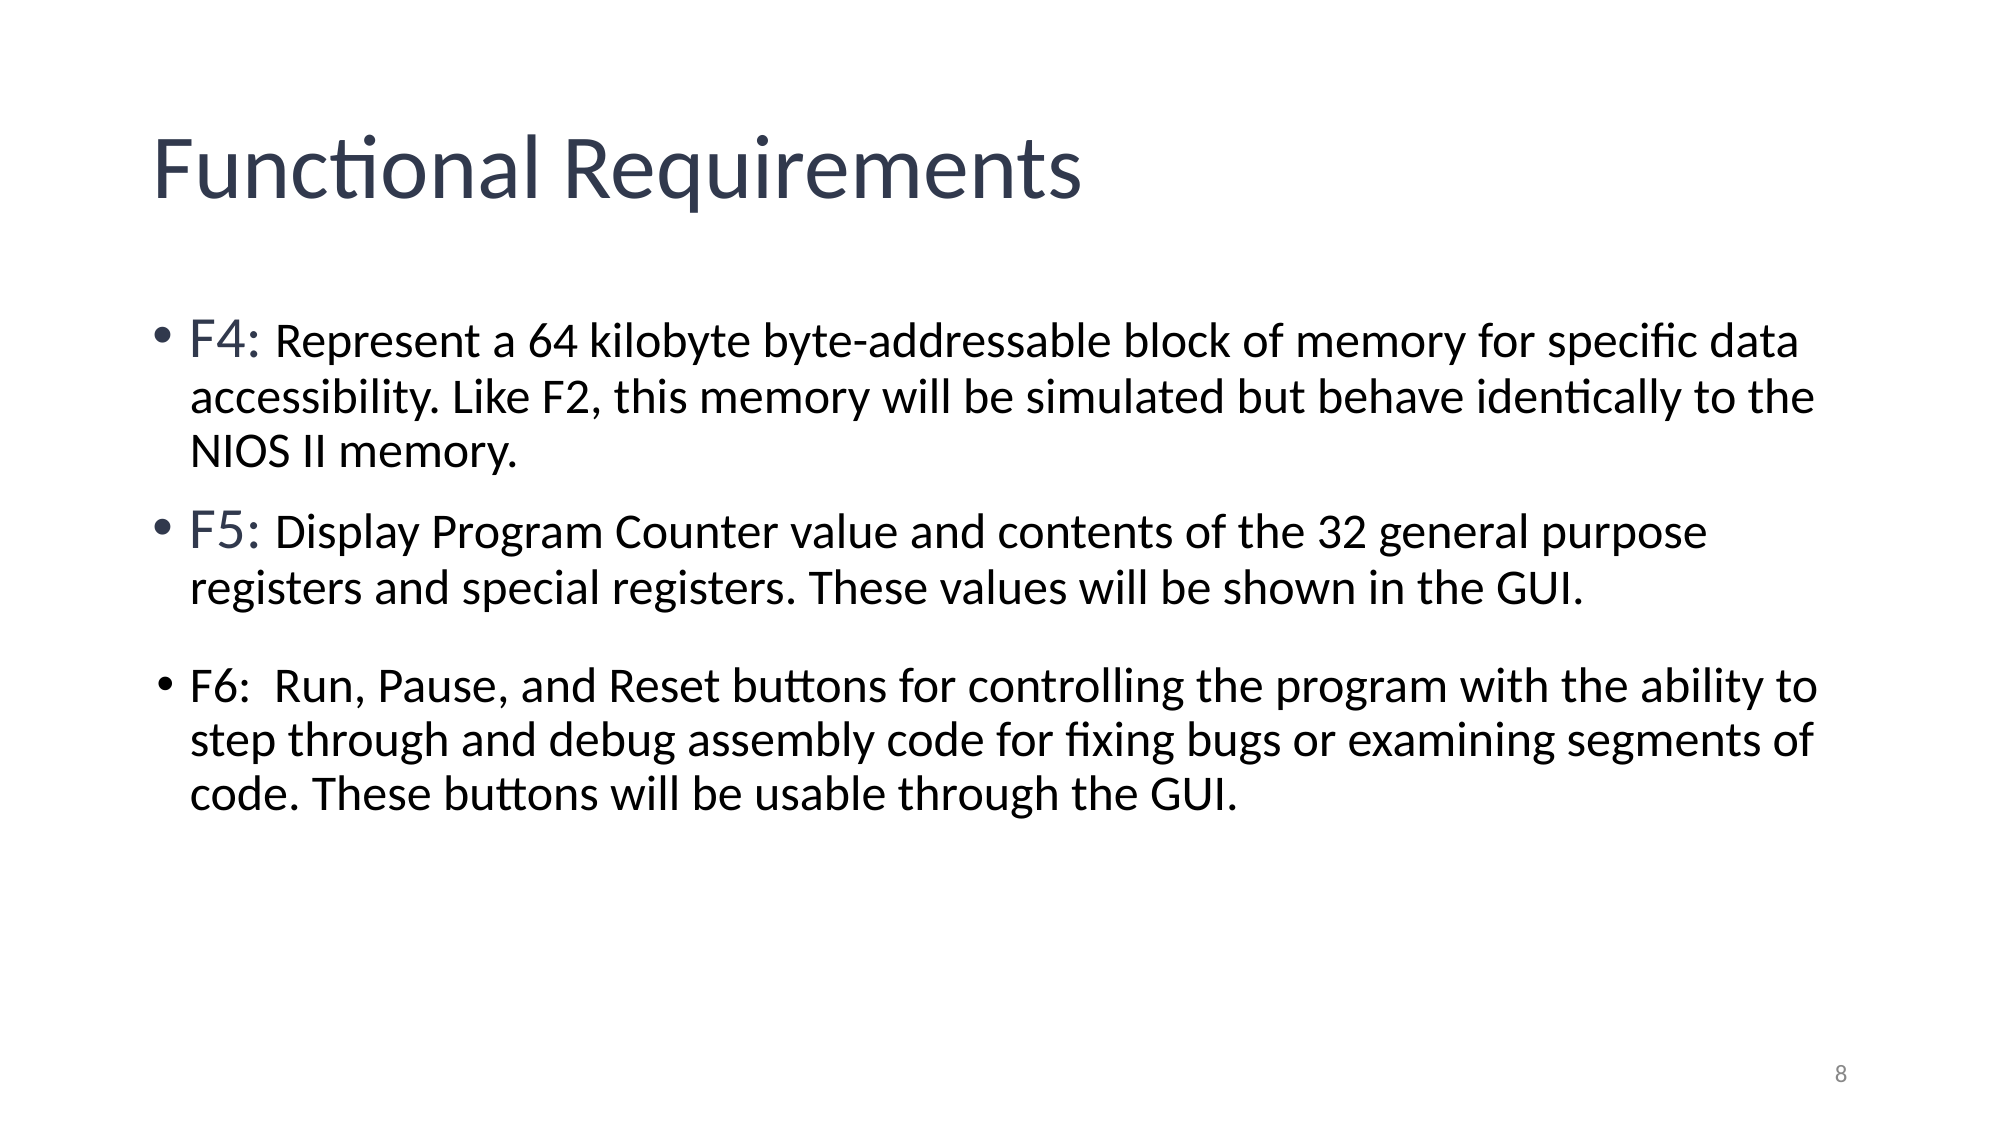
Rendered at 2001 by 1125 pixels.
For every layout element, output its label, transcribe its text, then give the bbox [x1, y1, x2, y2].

slide_number ‹#› [1412, 1042, 1863, 1103]
title Functional Requirements [137, 59, 1863, 278]
list F4: Represent a 64 kilobyte byte-addressable block of memory for specific data accessibility. Like F2, this memory will be simulated but behave identically to the NIOS II memory. F5: Display Program Counter value and contents of the 32 general purpose registers and special registers. These values will be shown in the GUI. F6: Run, Pause, and Reset buttons for controlling the program with the ability to step through and debug assembly code for fixing bugs or examining segments of code. These buttons will be usable through the GUI. [137, 299, 1863, 1014]
